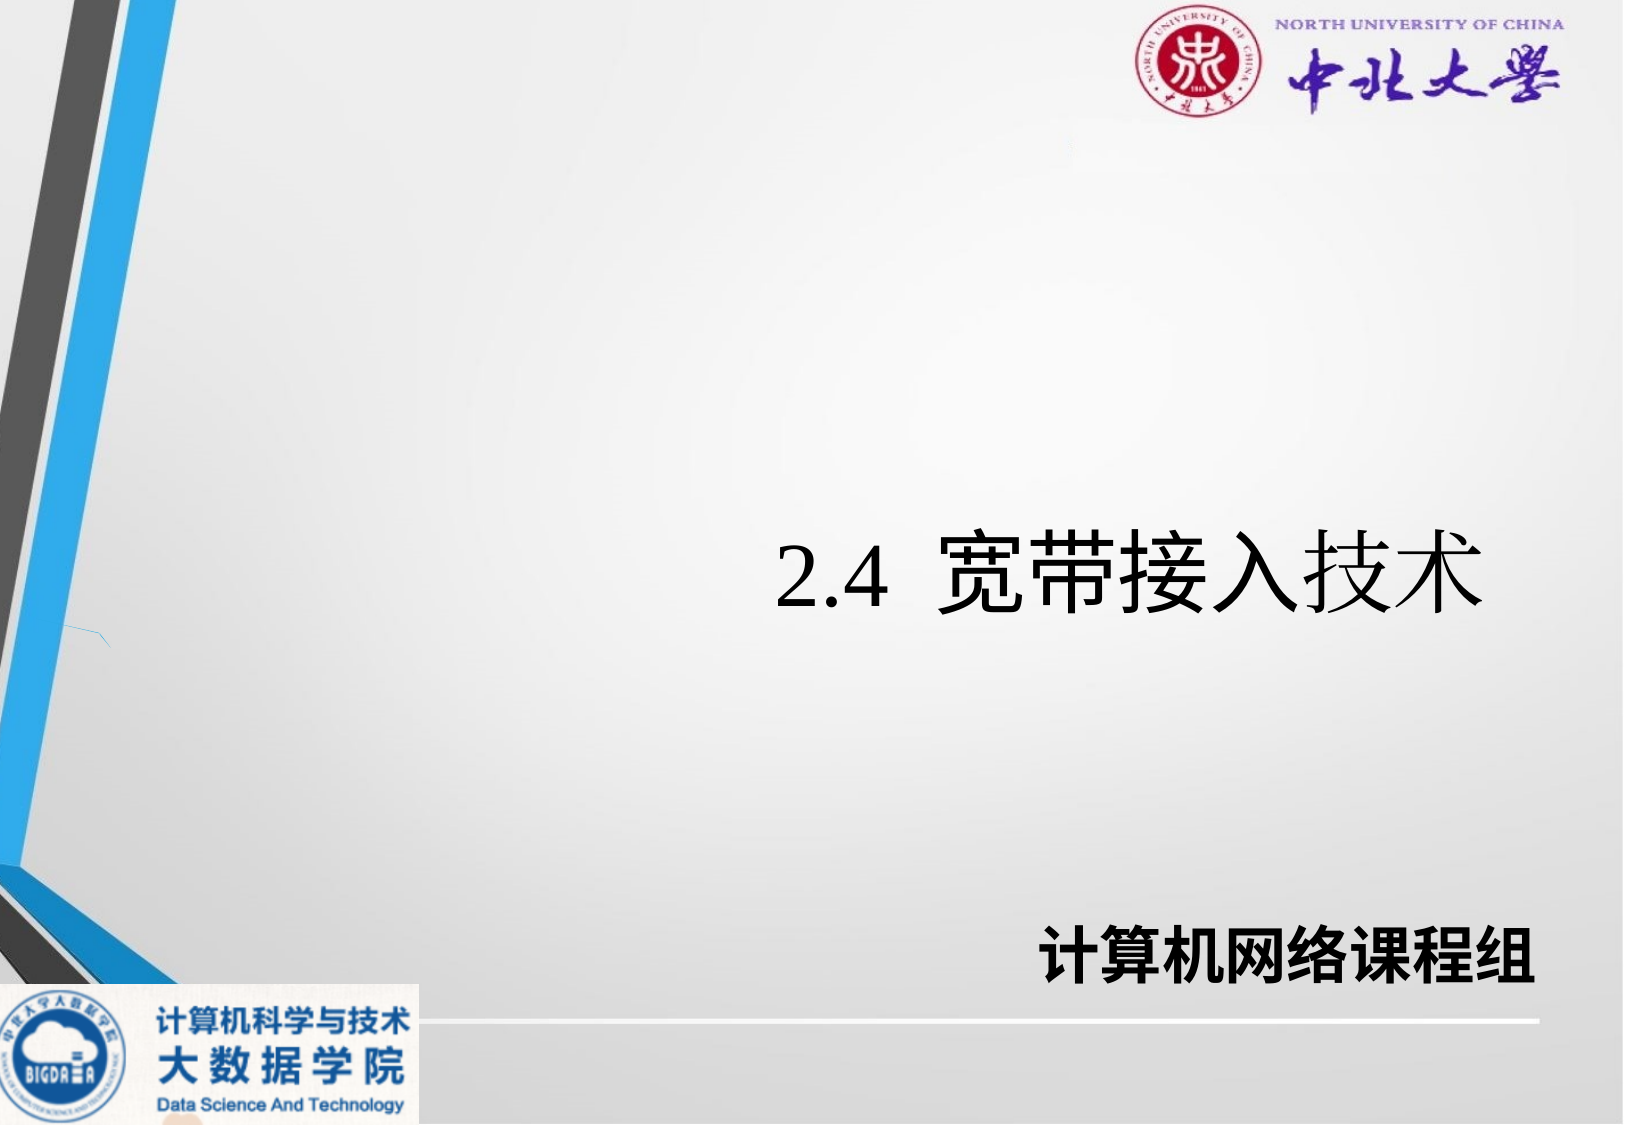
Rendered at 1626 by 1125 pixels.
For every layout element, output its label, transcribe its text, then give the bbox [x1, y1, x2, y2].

picture [0, 0, 1625, 1125]
subtitle 计算机网络课程组 [528, 908, 1553, 1125]
title 2.4 宽带接入技术 [265, 60, 1501, 633]
